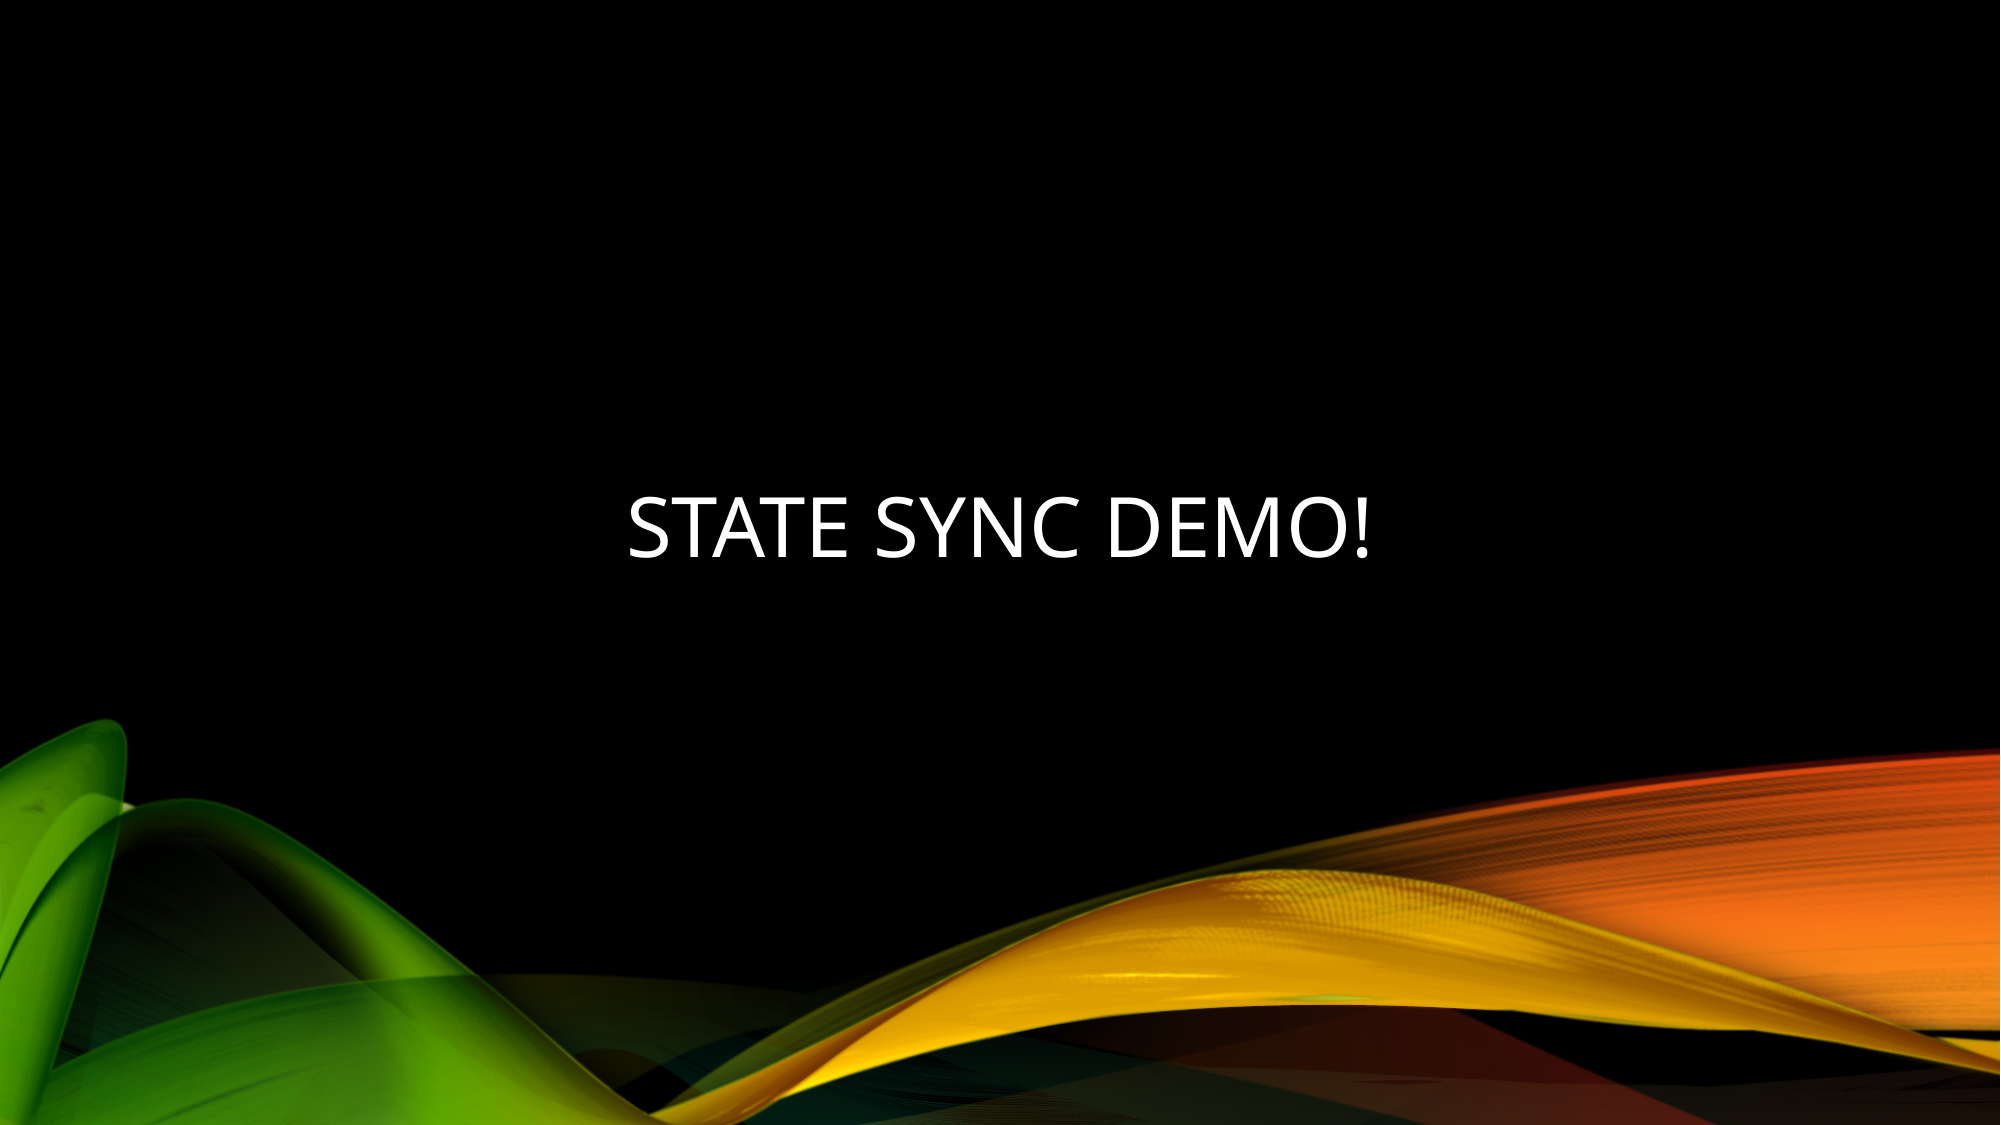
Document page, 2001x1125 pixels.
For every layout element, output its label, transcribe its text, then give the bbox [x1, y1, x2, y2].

picture [0, 717, 2000, 1125]
title State Sync DEMO! [112, 123, 1888, 584]
